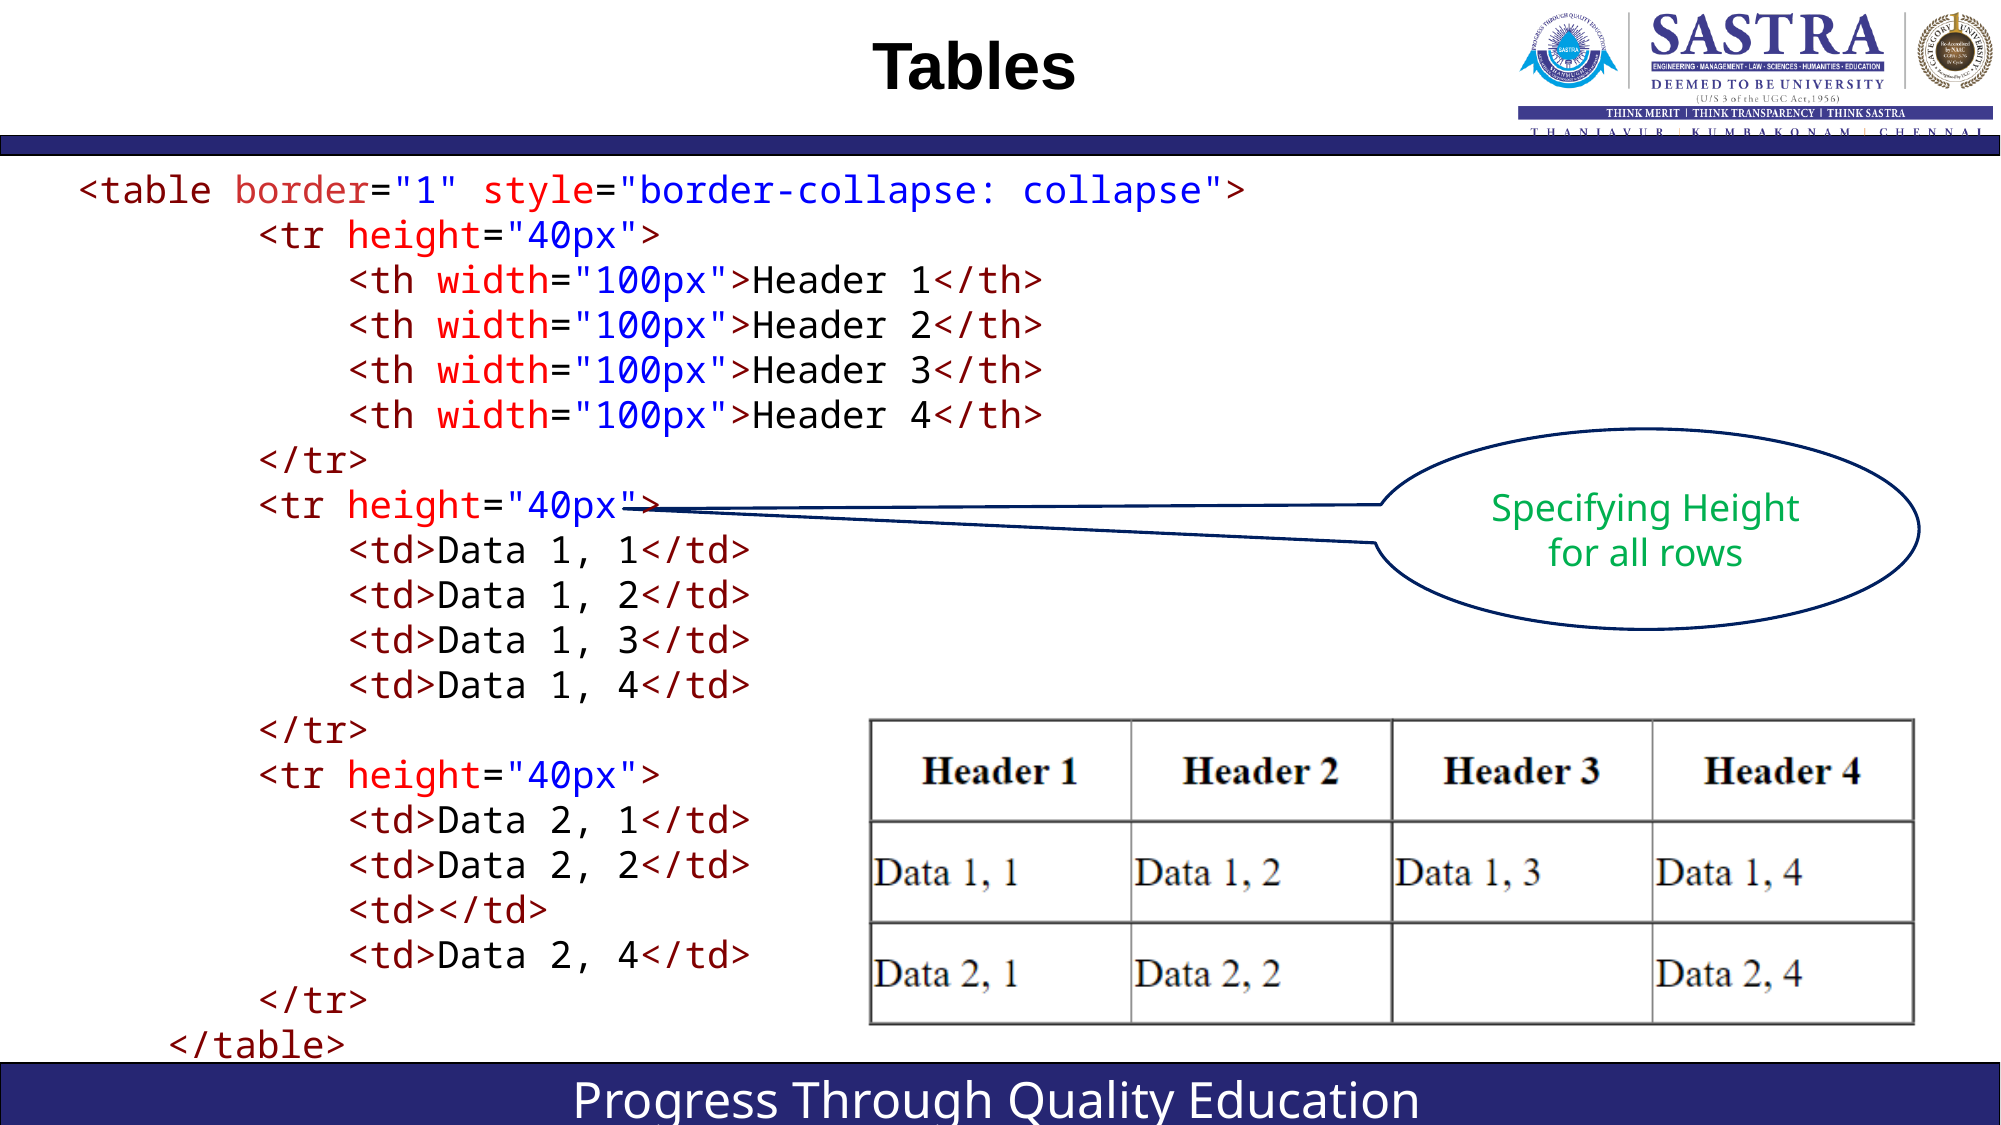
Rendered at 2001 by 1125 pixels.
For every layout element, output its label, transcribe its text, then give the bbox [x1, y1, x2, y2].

text_box Specifying Height for all rows [1400, 426, 1922, 632]
picture [849, 694, 1949, 1046]
title Tables [125, 0, 1825, 122]
text_box <table border="1" style="border-collapse: collapse"> <tr height="40px"> <th width="100px">Header 1</th> <th width="100px">Header 2</th> <th width="100px">Header 3</th> <th width="100px">Header 4</th> </tr> <tr height="40px"> <td>Data 1, 1</td> <td>Data 1, 2</td> <td>Data 1, 3</td> <td>Data 1, 4</td> </tr> <tr height="40px"> <td>Data 2, 1</td> <td>Data 2, 2</td> <td></td> <td>Data 2, 4</td> </tr> </table> [62, 158, 1400, 1073]
picture [1518, 12, 1993, 138]
